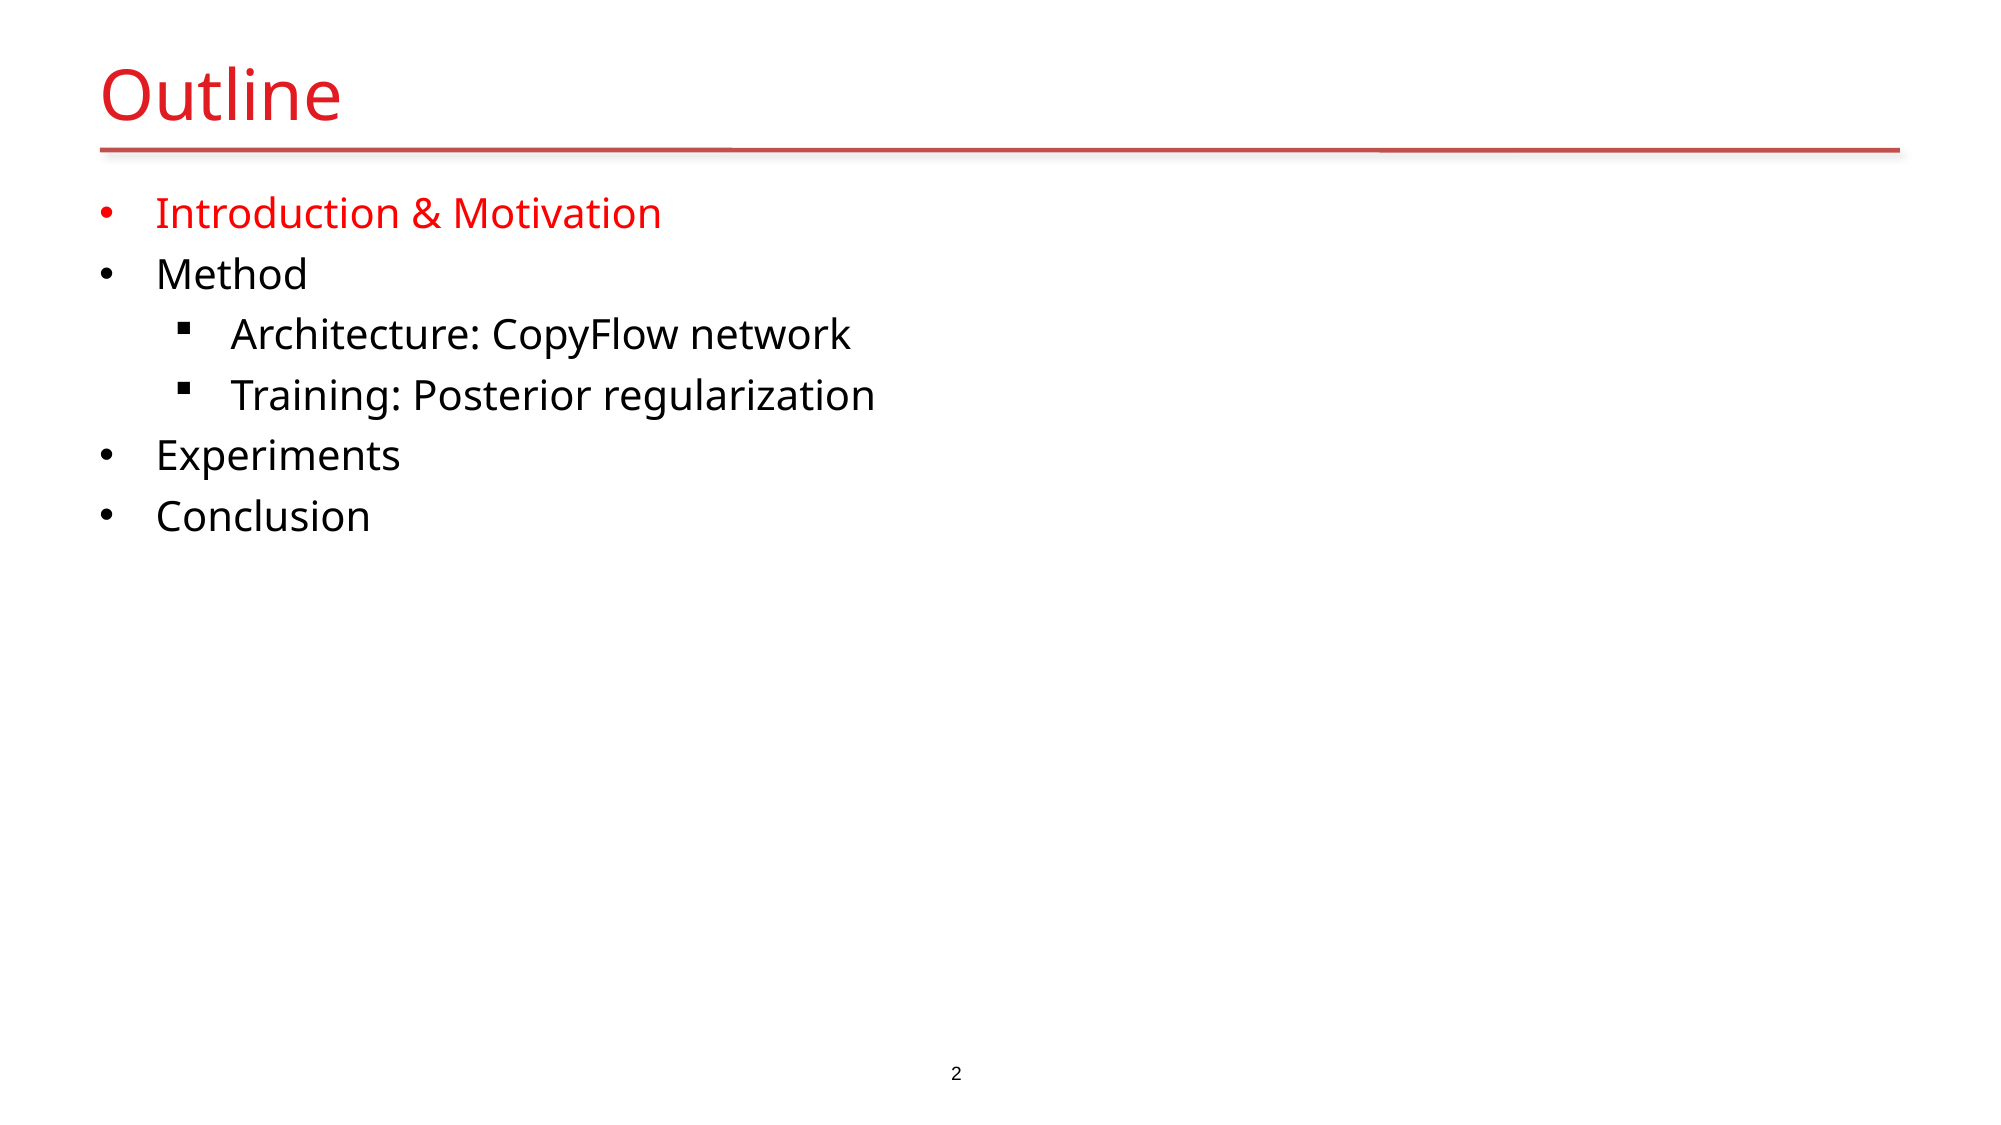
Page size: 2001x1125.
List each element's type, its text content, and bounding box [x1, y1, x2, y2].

title Outline [99, 49, 1899, 135]
list Introduction & Motivation Method Architecture: CopyFlow network Training: Posterior regularization Experiments Conclusion [99, 187, 1899, 1000]
